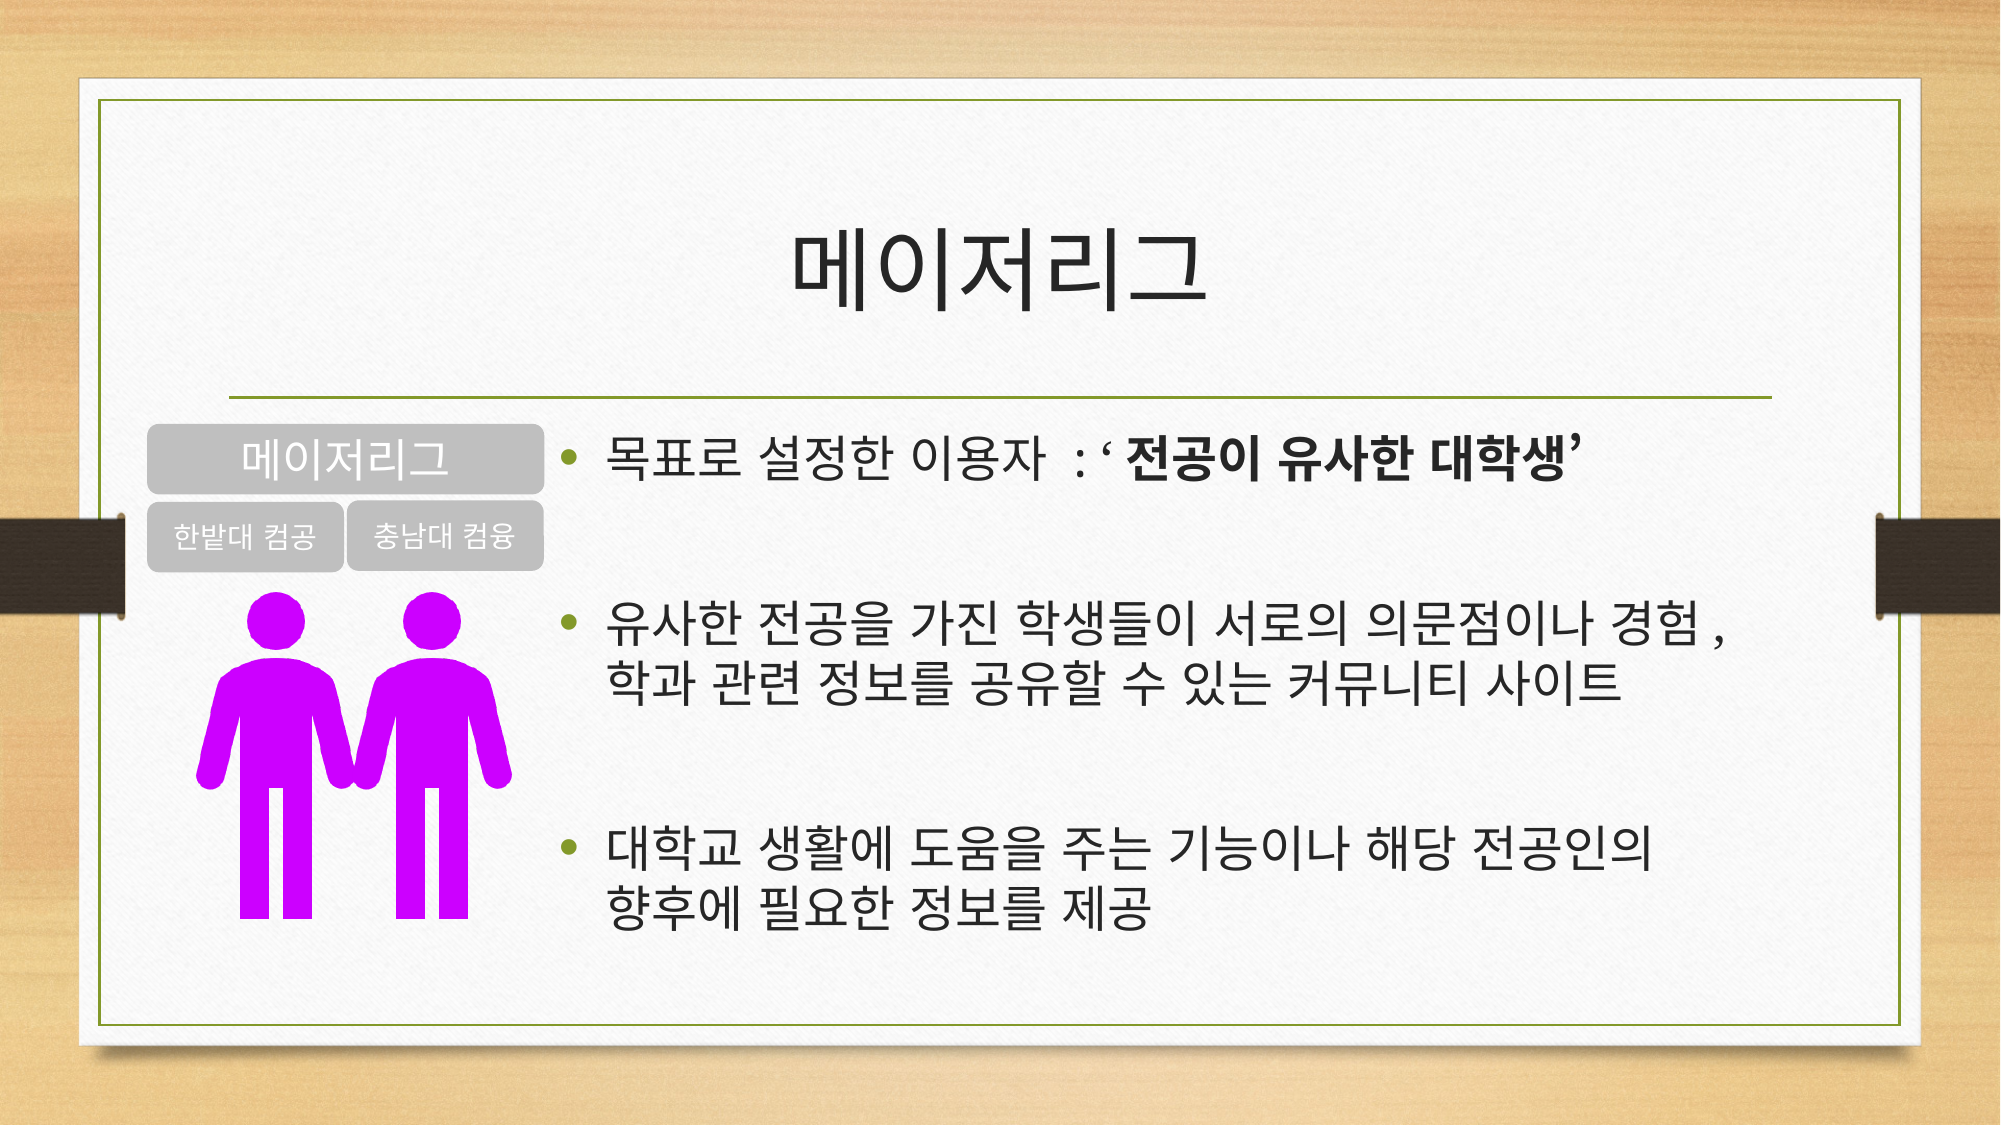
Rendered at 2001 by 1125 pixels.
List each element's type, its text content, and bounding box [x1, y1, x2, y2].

title 메이저리그 [212, 161, 1788, 375]
picture [0, 0, 2001, 1125]
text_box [101, 423, 606, 929]
list 목표로 설정한 이용자 : ‘전공이 유사한 대학생’ 유사한 전공을 가진 학생들이 서로의 의문점이나 경험, 학과 관련 정보를 공유할 수 있는 커뮤니티 사이트 대학교 생활에 도움을 주는 기능이나 해당 전공인의 향후에 필요한 정보를 제공 [543, 419, 1799, 964]
